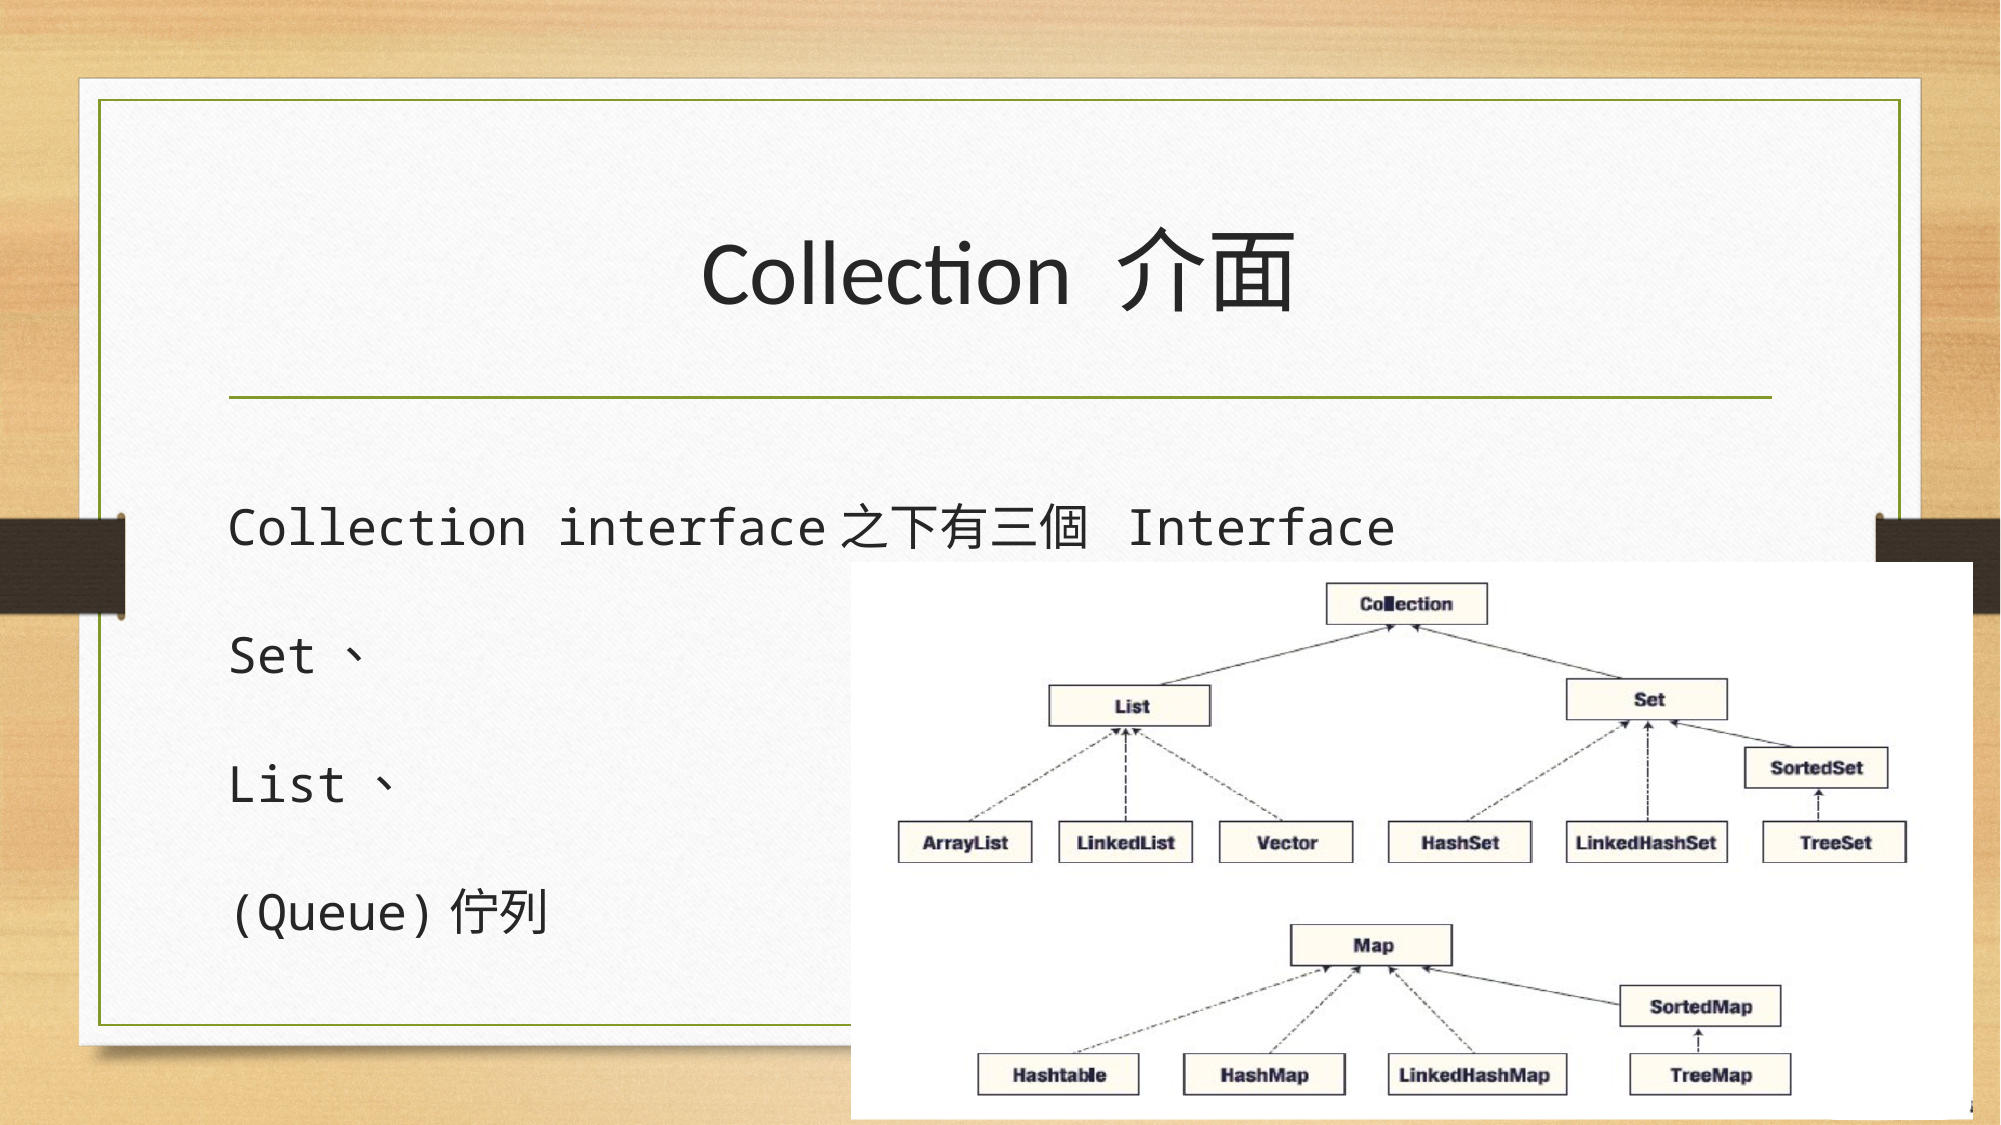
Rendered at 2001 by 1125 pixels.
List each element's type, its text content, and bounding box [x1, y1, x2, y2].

list Collection interface之下有三個 Interface Set、 List、 (Queue)佇列 [212, 419, 1788, 964]
picture [0, 0, 2001, 1125]
title Collection 介面 [212, 161, 1788, 375]
